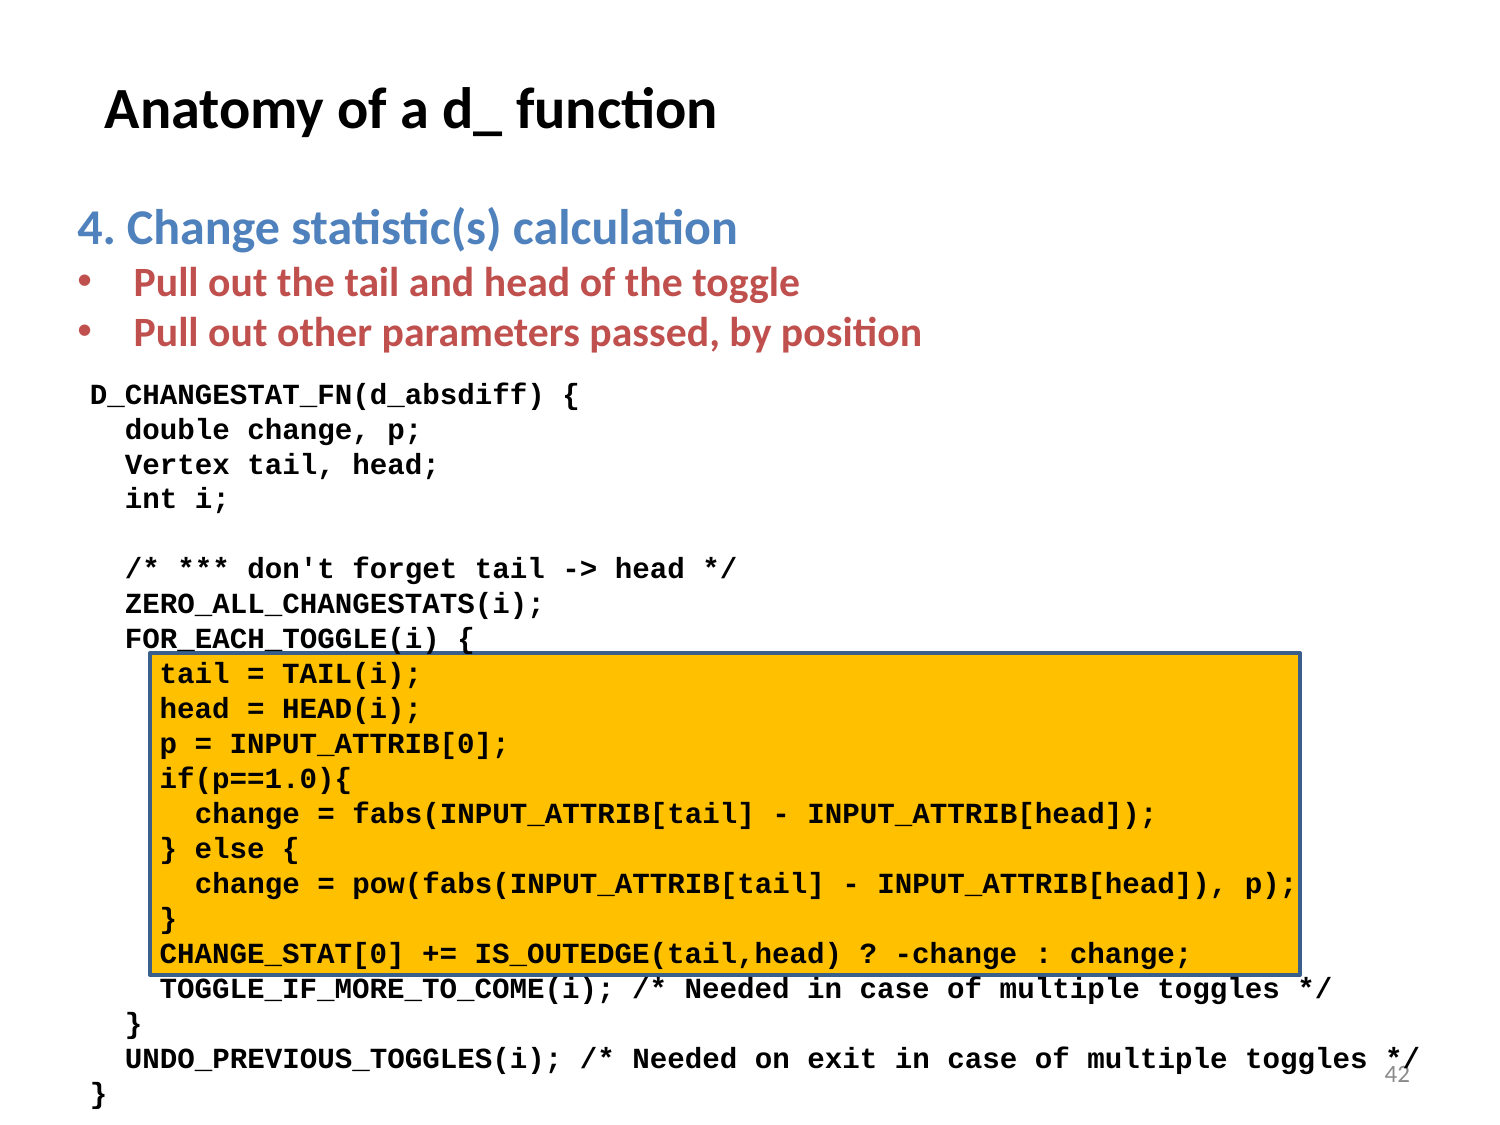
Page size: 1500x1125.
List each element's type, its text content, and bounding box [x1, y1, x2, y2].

text_box D_CHANGESTAT_FN(d_absdiff) { double change, p; Vertex tail, head; int i; /* *** don't forget tail -> head */ ZERO_ALL_CHANGESTATS(i); FOR_EACH_TOGGLE(i) { tail = TAIL(i); head = HEAD(i); p = INPUT_ATTRIB[0]; if(p==1.0){ change = fabs(INPUT_ATTRIB[tail] - INPUT_ATTRIB[head]); } else { change = pow(fabs(INPUT_ATTRIB[tail] - INPUT_ATTRIB[head]), p); } CHANGE_STAT[0] += IS_OUTEDGE(tail,head) ? -change : change; TOGGLE_IF_MORE_TO_COME(i); /* Needed in case of multiple toggles */ } UNDO_PREVIOUS_TOGGLES(i); /* Needed on exit in case of multiple toggles */ } [74, 367, 1438, 1117]
text_box 4. Change statistic(s) calculation Pull out the tail and head of the toggle Pull out other parameters passed, by position [62, 187, 1300, 363]
text_box Anatomy of a d_ function [89, 62, 1288, 148]
slide_number 42 [1074, 1042, 1425, 1103]
